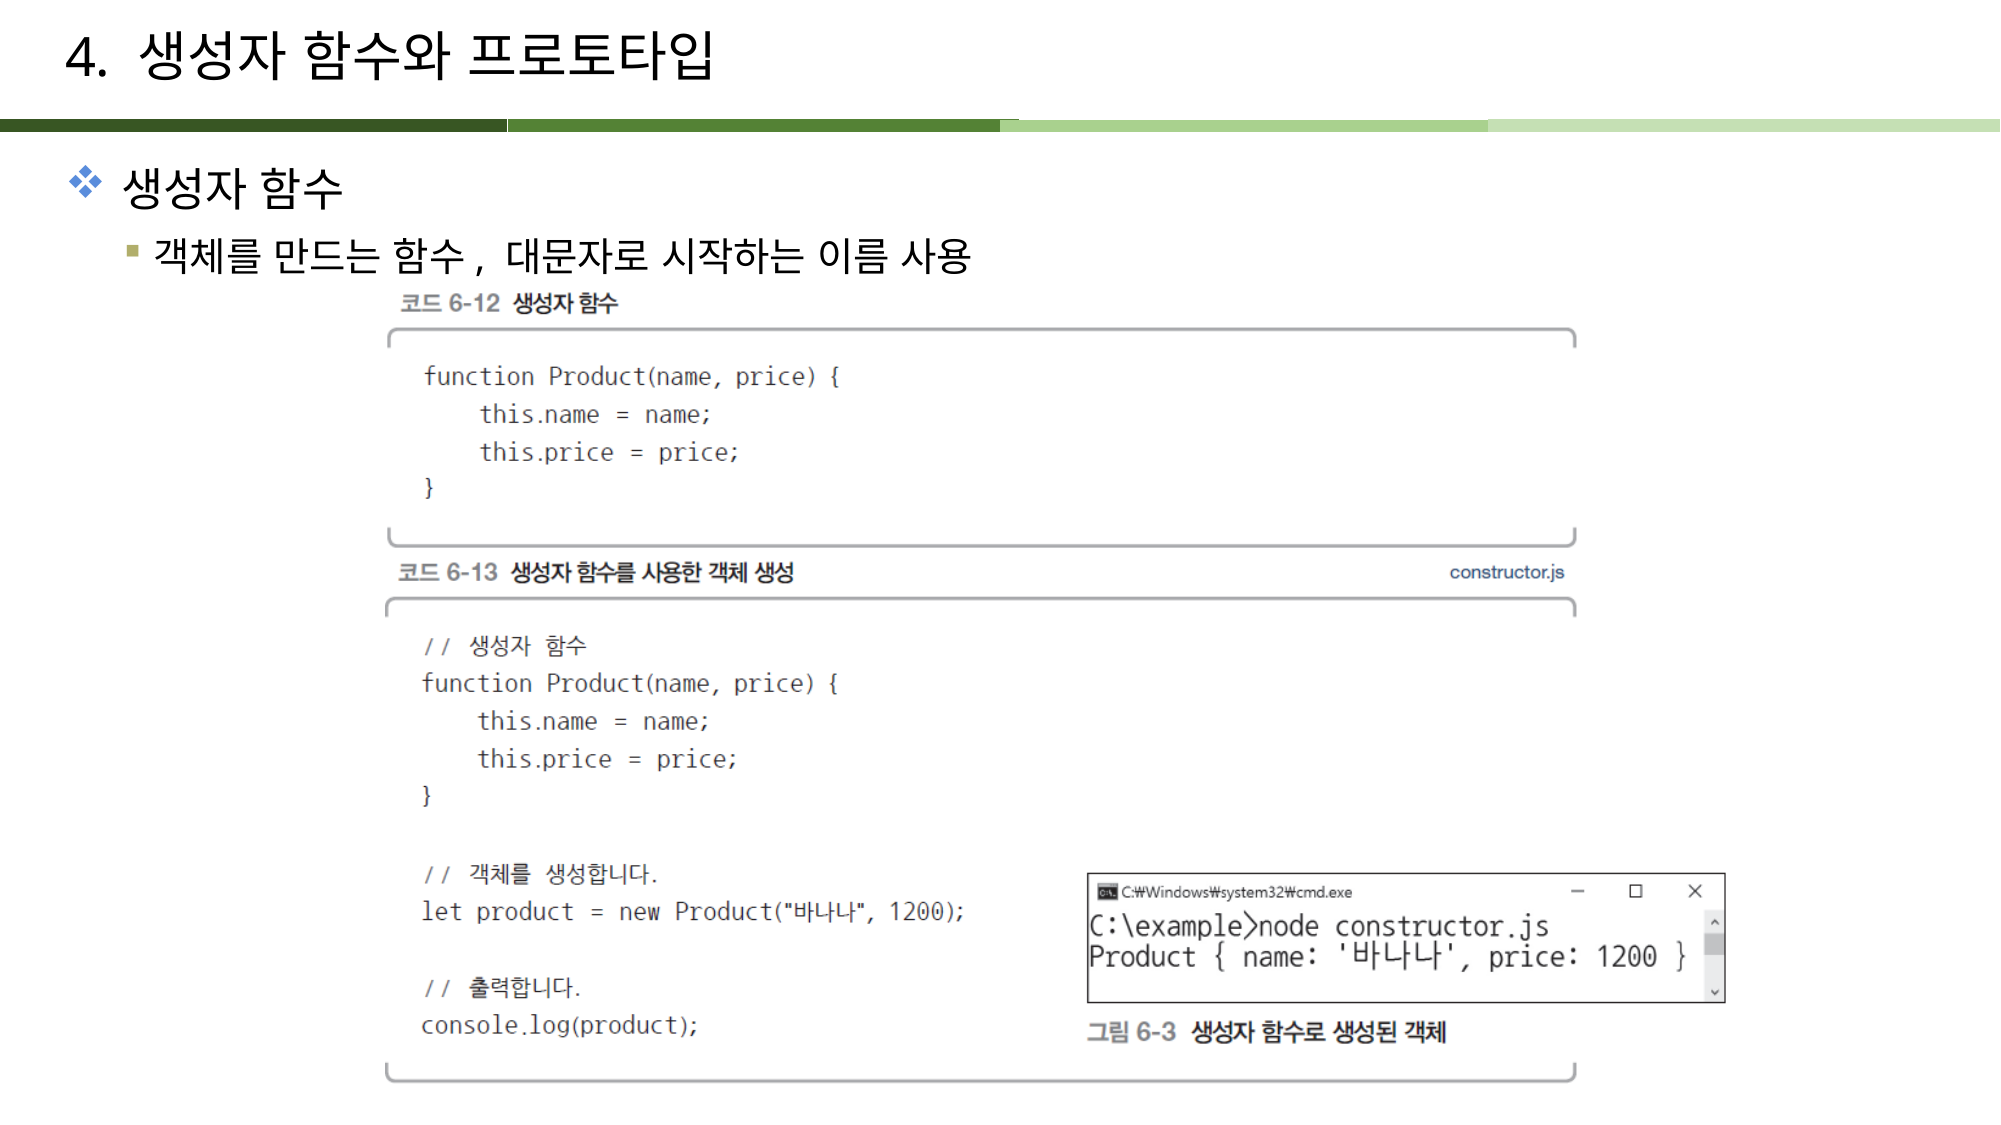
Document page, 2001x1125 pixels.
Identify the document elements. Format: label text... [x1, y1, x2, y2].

list 생성자 함수 객체를 만드는 함수, 대문자로 시작하는 이름 사용 [50, 152, 1950, 1091]
picture [385, 291, 1579, 549]
title 4. 생성자 함수와 프로토타입 [50, 18, 1775, 99]
picture [385, 559, 1731, 1085]
